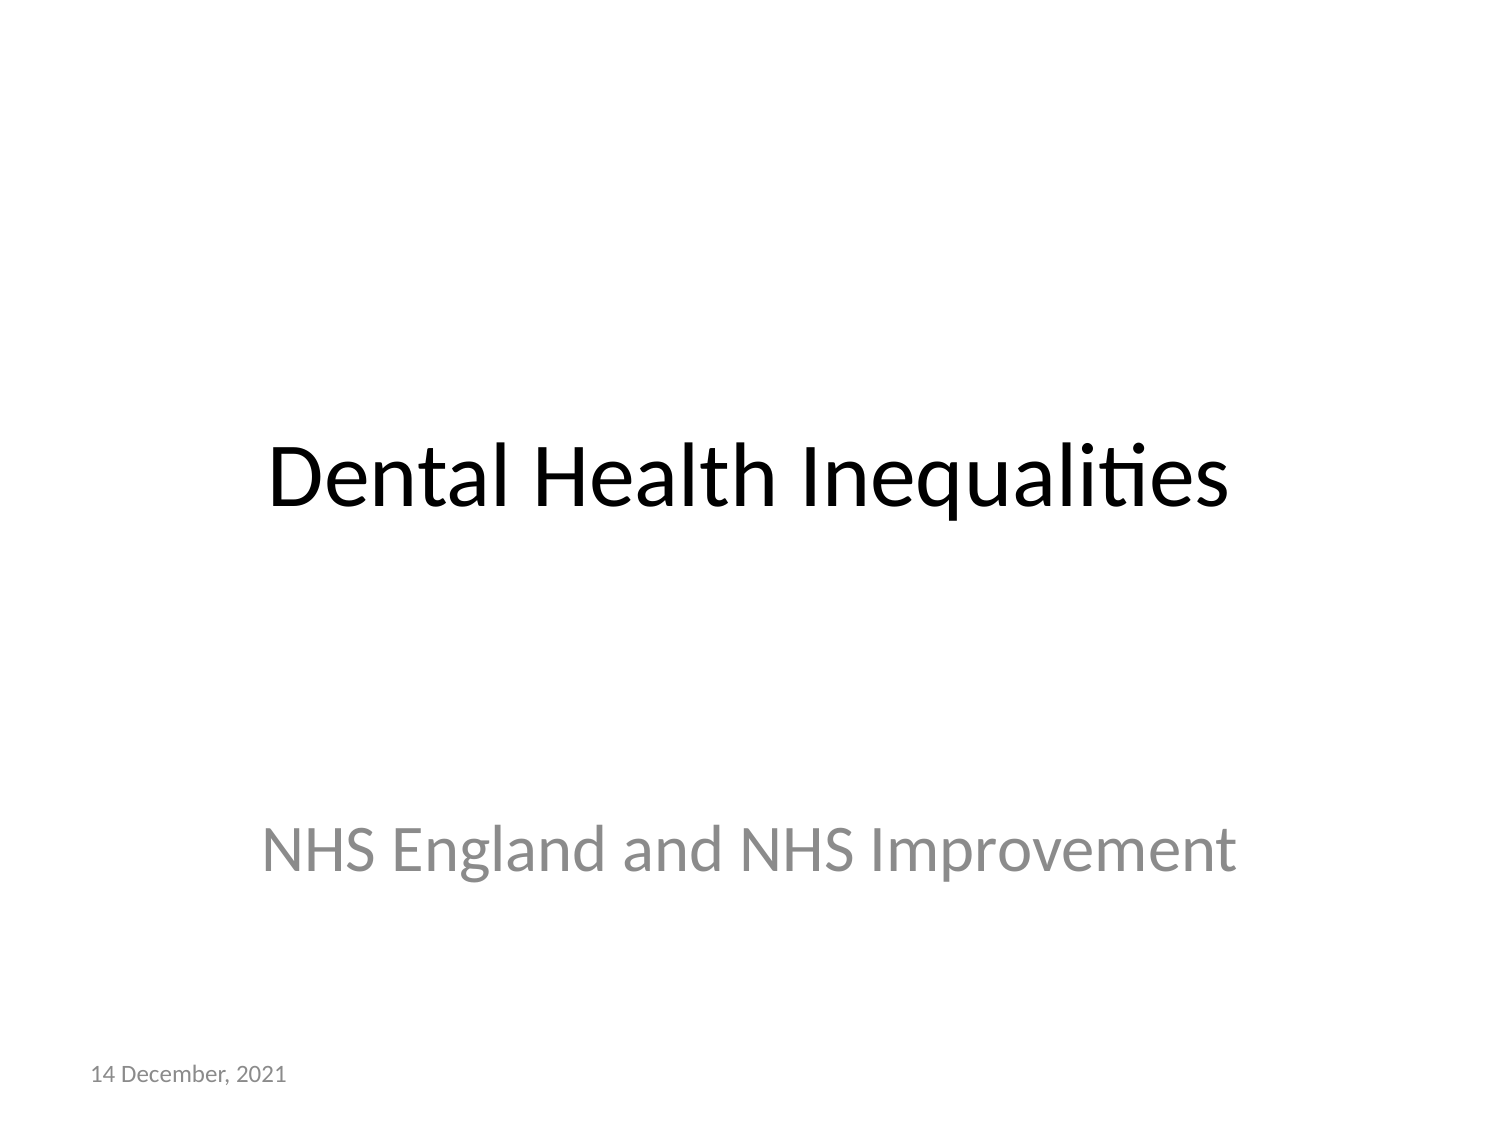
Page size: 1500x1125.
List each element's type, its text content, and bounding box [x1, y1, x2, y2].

title Dental Health Inequalities [112, 349, 1388, 591]
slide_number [75, 1042, 425, 1103]
subtitle NHS England and NHS Improvement [225, 637, 1275, 925]
